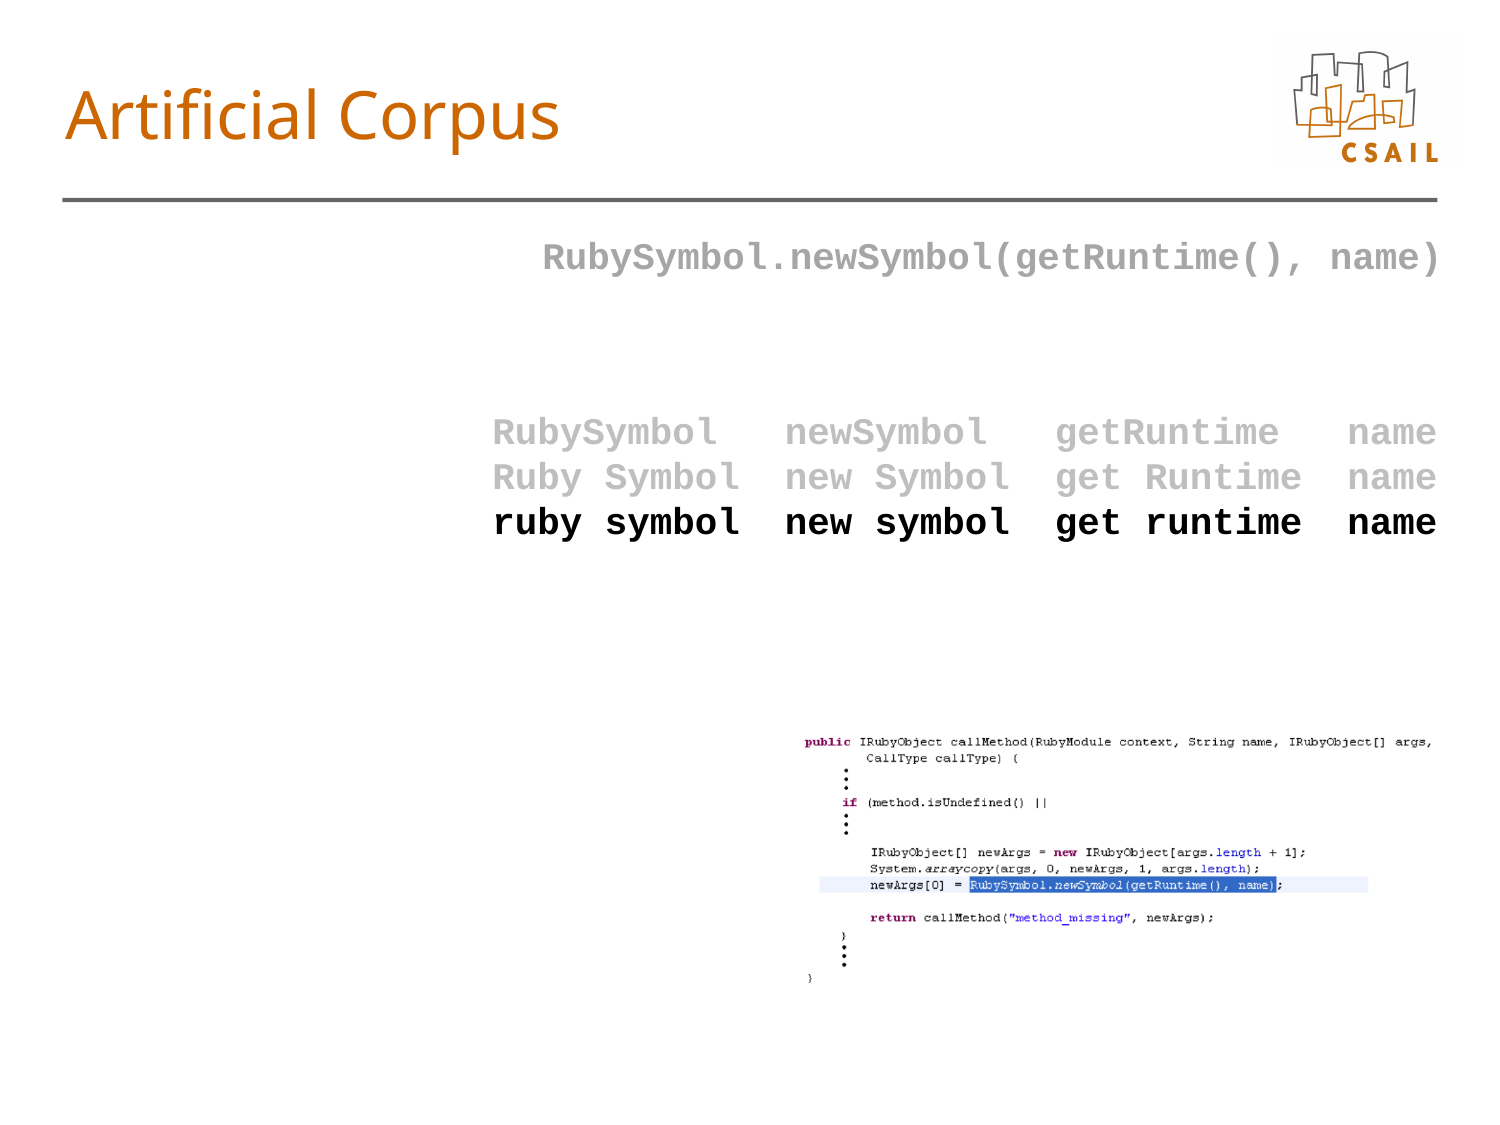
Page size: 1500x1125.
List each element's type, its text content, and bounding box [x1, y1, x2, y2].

picture [787, 724, 1448, 1001]
text_box RubySymbol newSymbol getRuntime name Ruby Symbol new Symbol get Runtime name ruby symbol new symbol get runtime name [477, 399, 1453, 595]
title Artificial Corpus [49, 62, 1263, 163]
text_box RubySymbol.newSymbol(getRuntime(), name) [527, 224, 1458, 285]
picture [1275, 37, 1463, 166]
